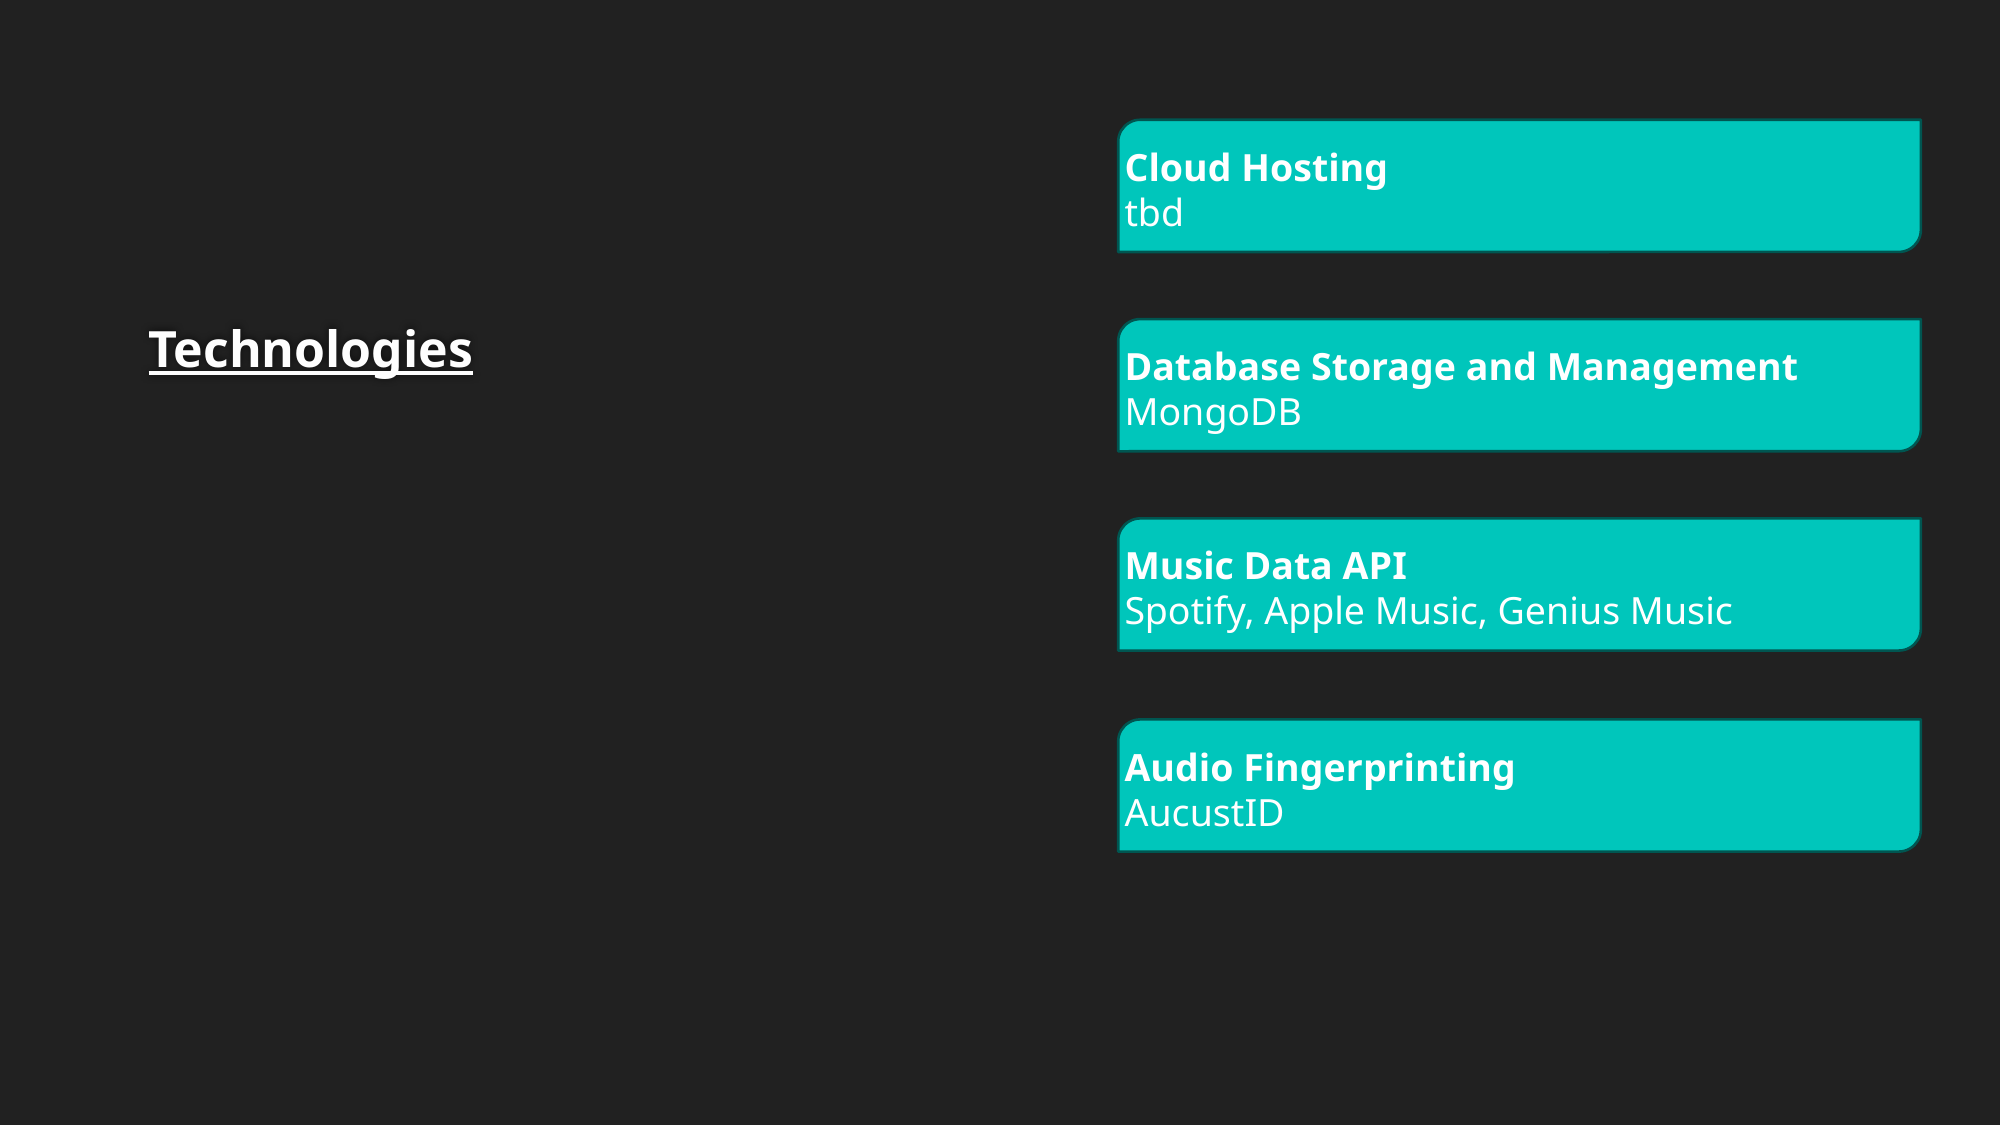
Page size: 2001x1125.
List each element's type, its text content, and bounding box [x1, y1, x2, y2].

title Technologies [133, 119, 930, 385]
picture [1000, 0, 2000, 1125]
